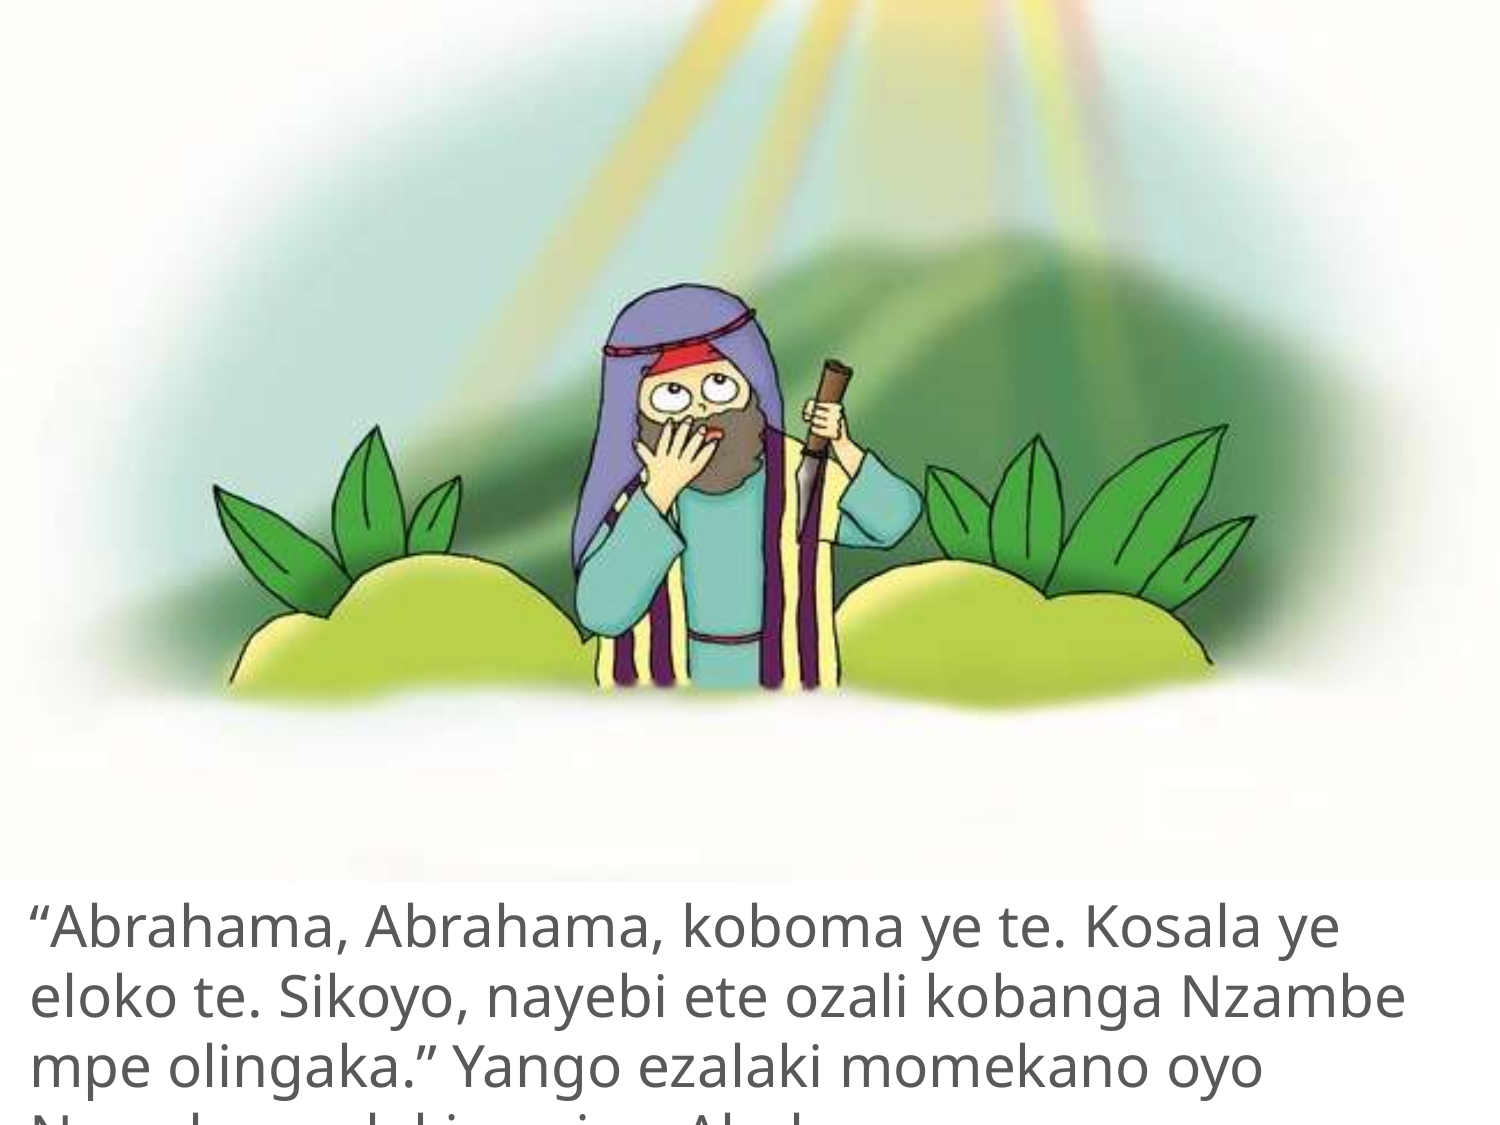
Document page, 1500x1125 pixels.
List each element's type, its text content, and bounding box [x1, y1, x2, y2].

picture [0, 0, 1500, 882]
text_box “Abrahama, Abrahama, koboma ye te. Kosala ye eloko te. Sikoyo, nayebi ete ozali kobanga Nzambe mpe olingaka.” Yango ezalaki momekano oyo Nzambe asalaki epai ya Abalayama. [14, 889, 1500, 1125]
